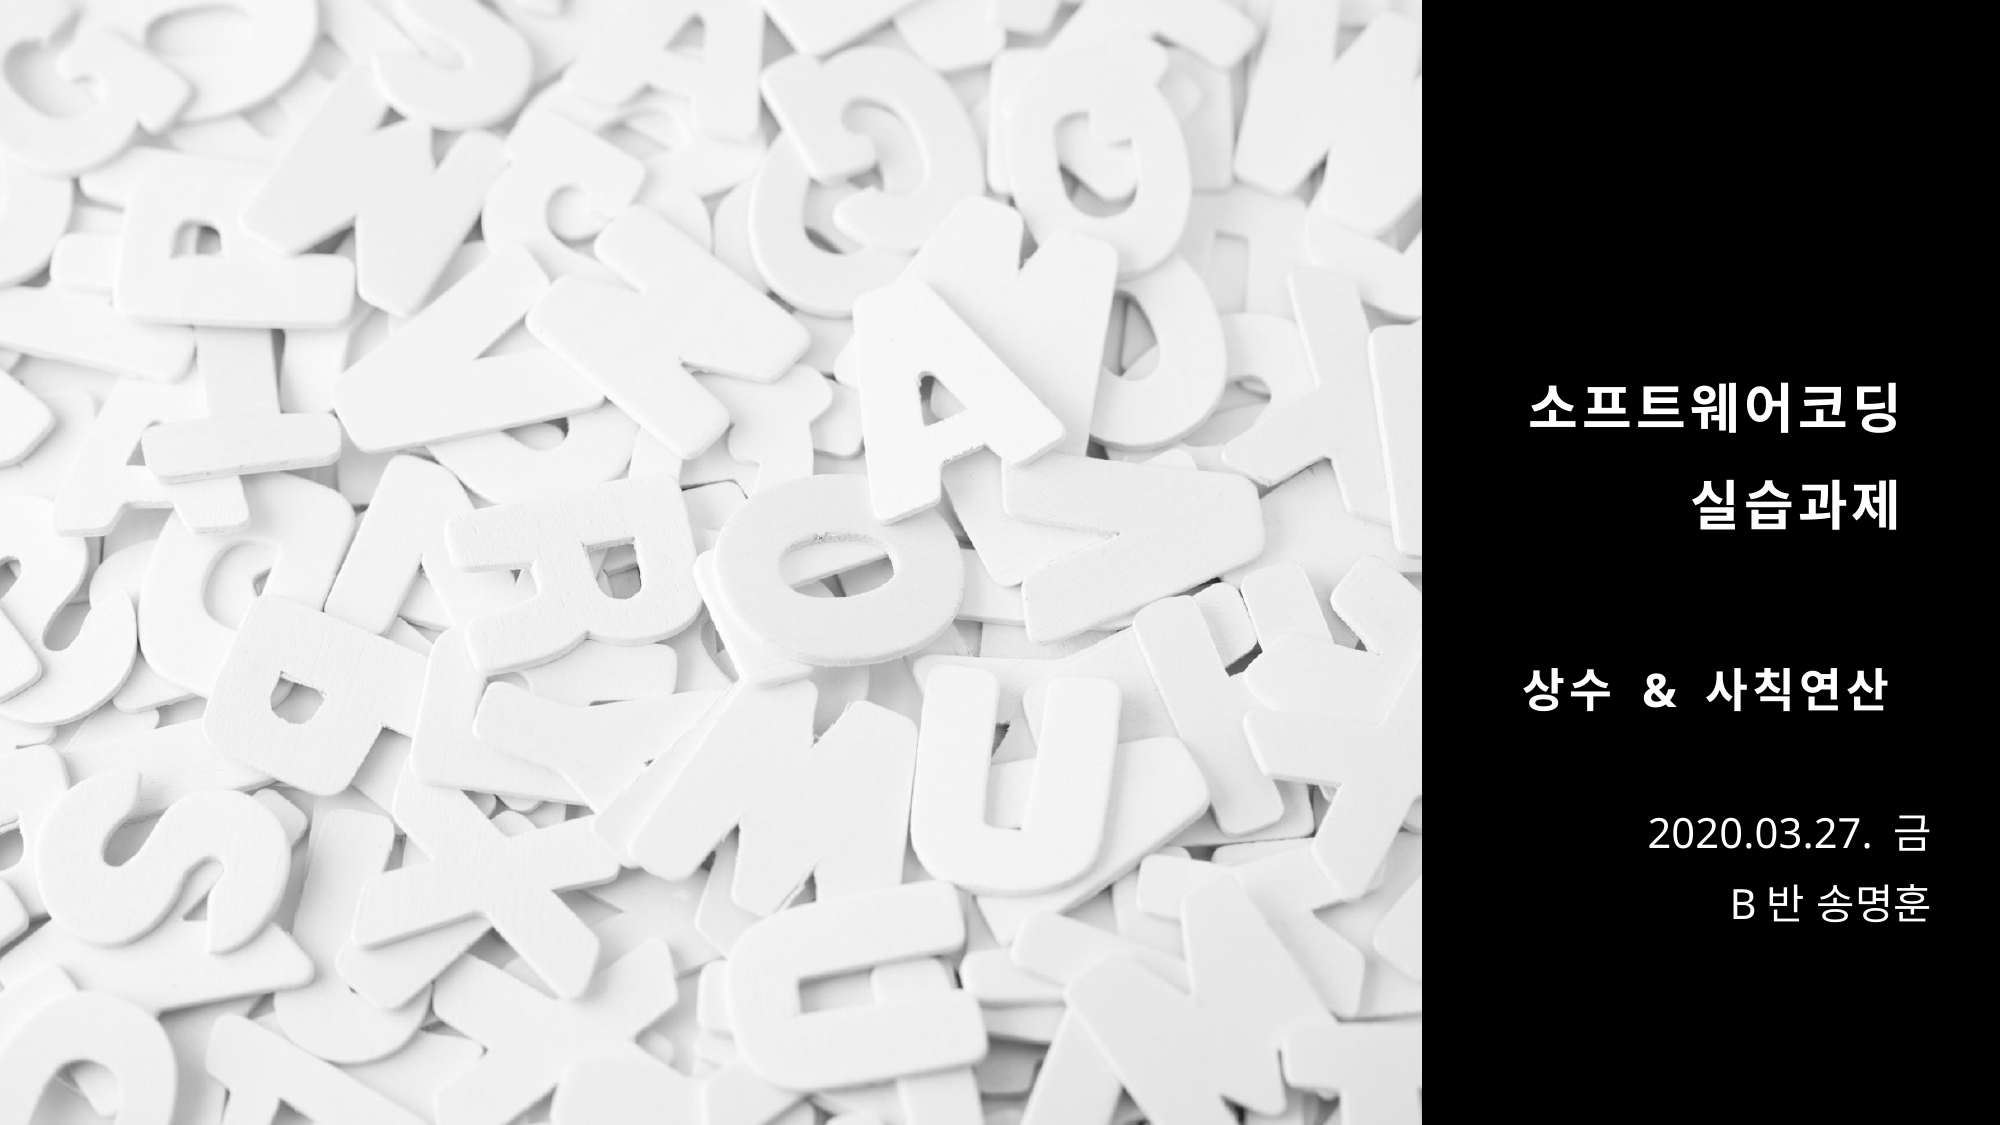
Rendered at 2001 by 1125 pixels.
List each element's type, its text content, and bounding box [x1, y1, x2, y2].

title 소프트웨어코딩 실습과제 상수 & 사칙연산 [1429, 303, 2000, 750]
picture [0, 0, 1422, 1125]
subtitle 2020.03.27. 금 B반 송명훈 [1422, 799, 1948, 998]
